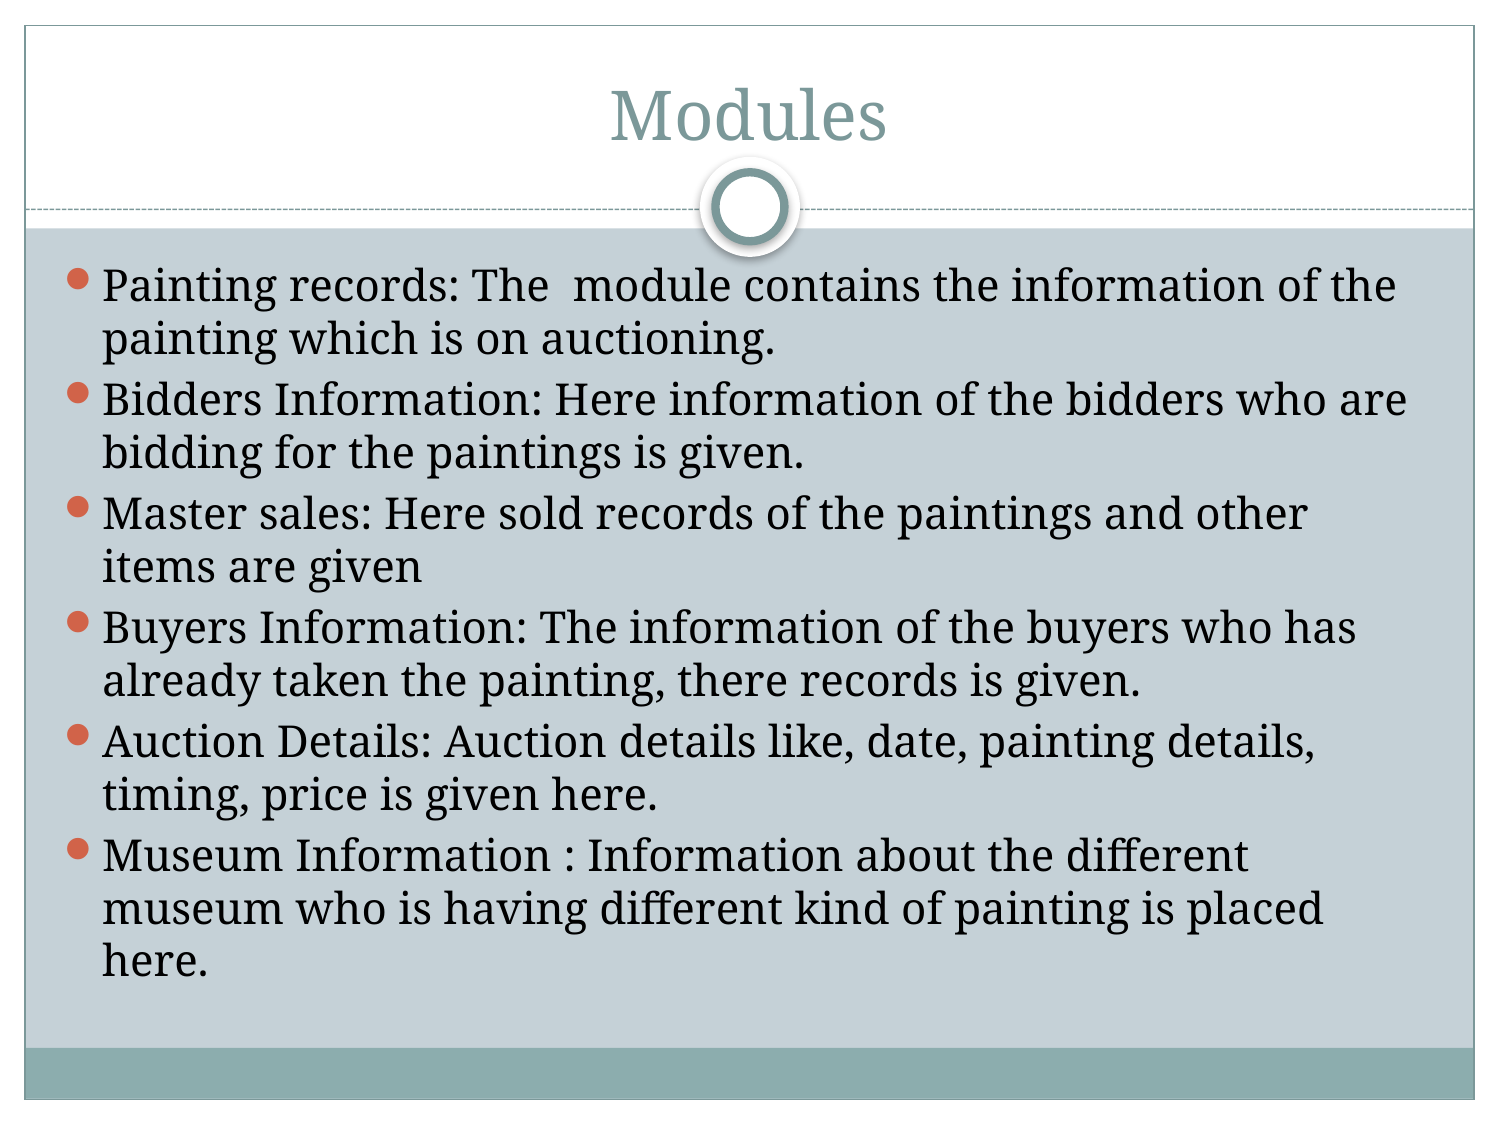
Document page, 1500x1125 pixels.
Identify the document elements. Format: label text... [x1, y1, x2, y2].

list Painting records: The module contains the information of the painting which is on auctioning. Bidders Information: Here information of the bidders who are bidding for the paintings is given. Master sales: Here sold records of the paintings and other items are given Buyers Information: The information of the buyers who has already taken the painting, there records is given. Auction Details: Auction details like, date, painting details, timing, price is given here. Museum Information : Information about the different museum who is having different kind of painting is placed here. [49, 250, 1445, 1001]
title Modules [49, 37, 1450, 162]
